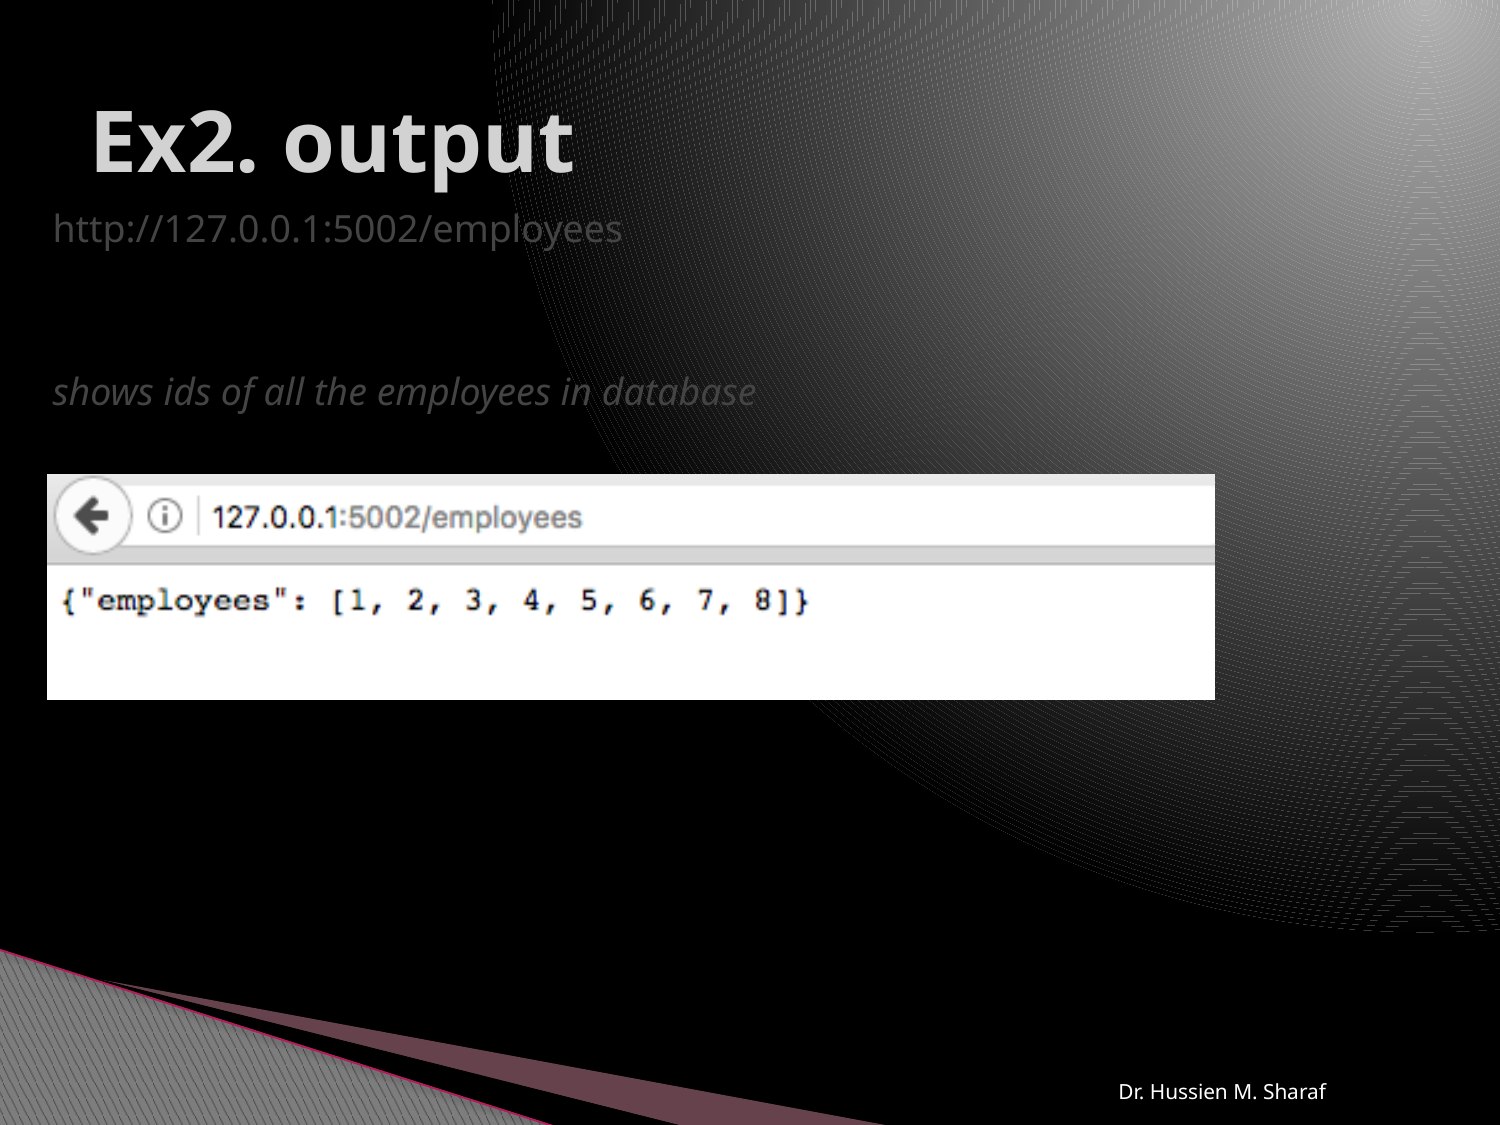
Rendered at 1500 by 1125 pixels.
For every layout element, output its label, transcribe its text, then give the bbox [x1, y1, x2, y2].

title Ex2. output [75, 45, 1425, 233]
slide_number Dr. Hussien M. Sharaf [1103, 1051, 1419, 1112]
picture [0, 952, 543, 1125]
text_box http://127.0.0.1:5002/employees shows ids of all the employees in database [37, 197, 1318, 444]
picture [47, 474, 1215, 701]
